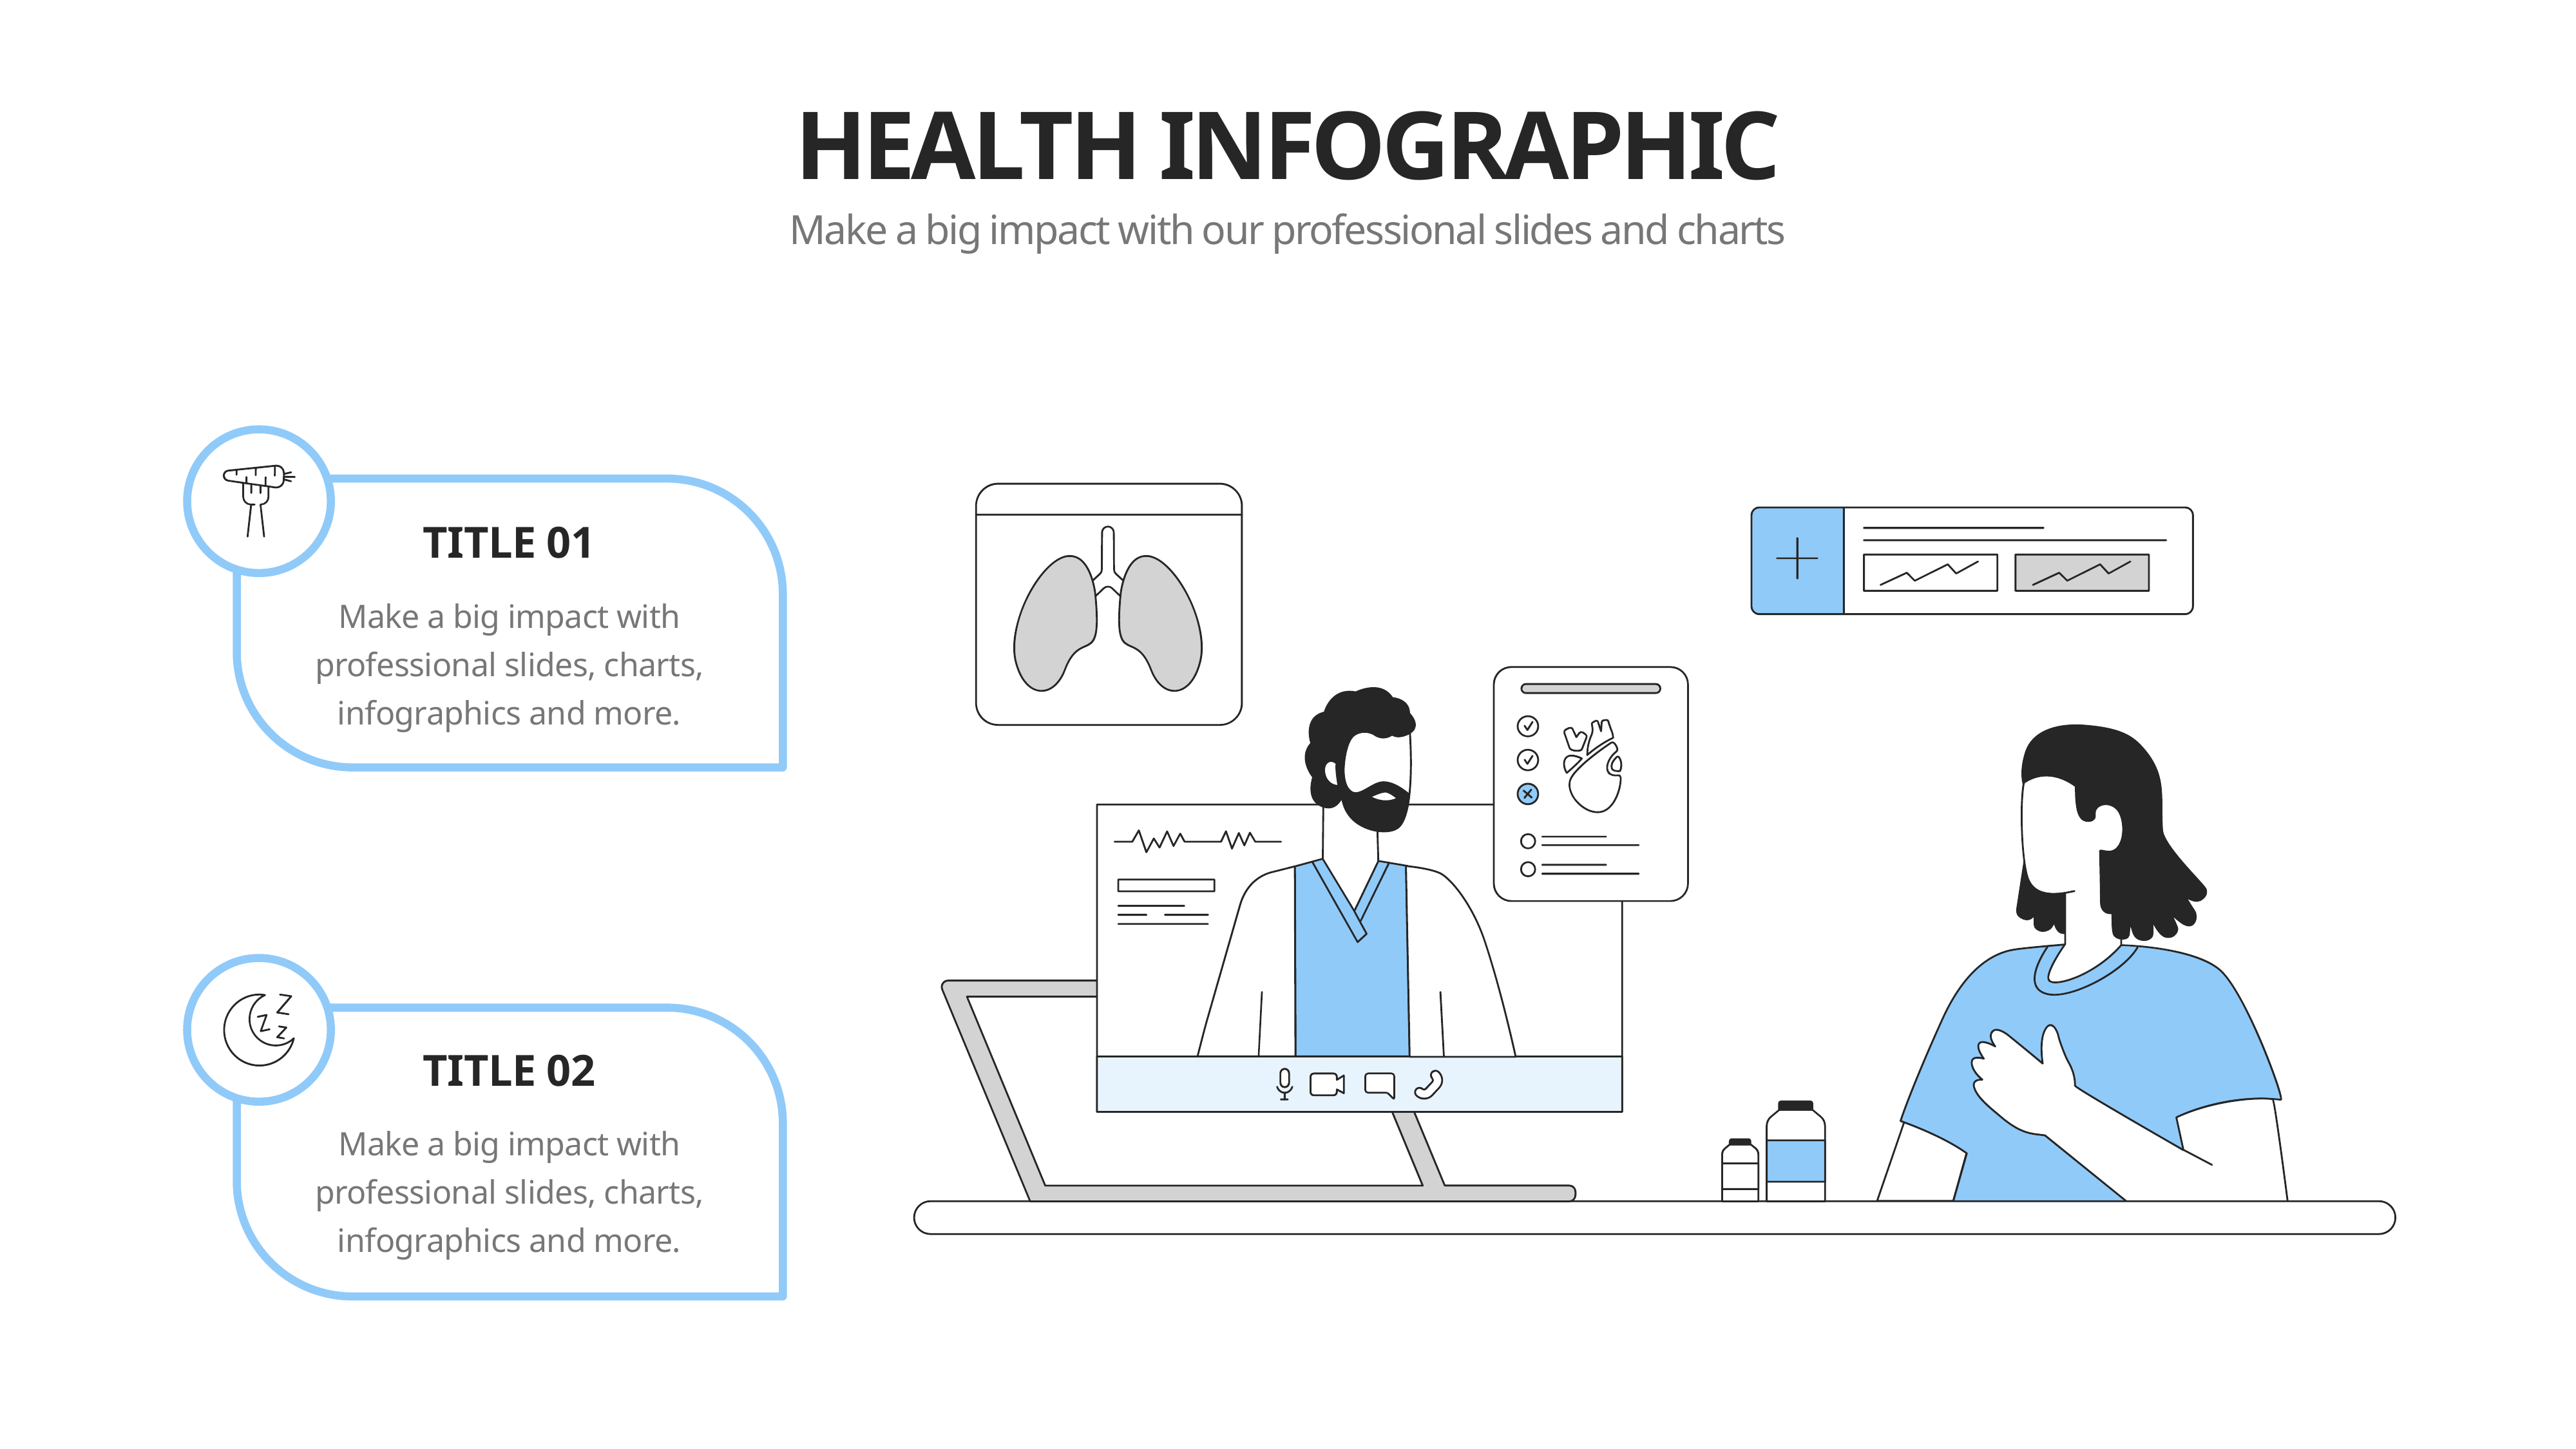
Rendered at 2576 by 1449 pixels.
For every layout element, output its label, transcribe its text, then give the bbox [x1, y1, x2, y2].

text_box [187, 958, 331, 1102]
text_box [222, 464, 296, 538]
text_box TITLE 01 [287, 509, 731, 571]
text_box Make a big impact with professional slides, charts, infographics and more. [287, 1109, 731, 1264]
text_box [236, 478, 783, 768]
text_box [187, 429, 331, 573]
text_box [236, 1007, 783, 1297]
text_box Make a big impact with professional slides, charts, infographics and more. [287, 581, 731, 736]
text_box Make a big impact with our professional slides and charts [160, 199, 2416, 258]
text_box TITLE 02 [287, 1038, 731, 1099]
text_box [276, 993, 292, 1016]
text_box [223, 993, 287, 1067]
text_box HEALTH INFOGRAPHIC [160, 80, 2416, 199]
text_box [913, 482, 2397, 1235]
